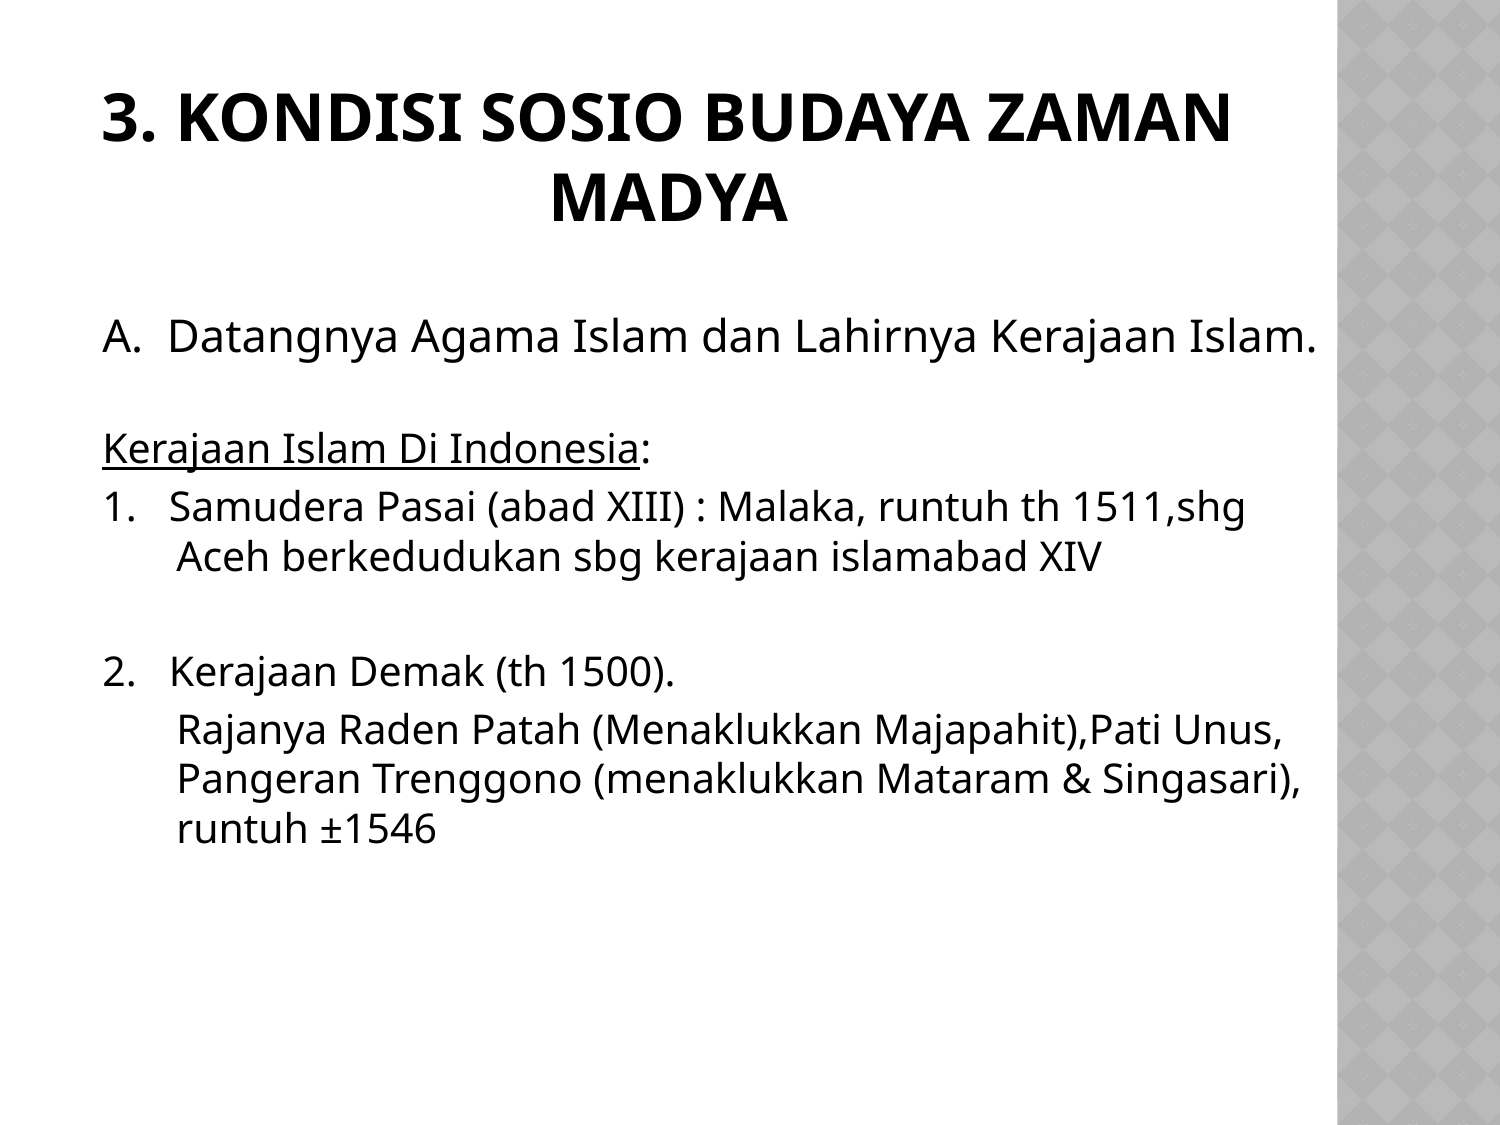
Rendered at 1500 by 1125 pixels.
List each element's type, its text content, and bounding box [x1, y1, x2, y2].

list A. Datangnya Agama Islam dan Lahirnya Kerajaan Islam. Kerajaan Islam Di Indonesia: 1. Samudera Pasai (abad XIII) : Malaka, runtuh th 1511,shg Aceh berkedudukan sbg kerajaan islamabad XIV 2. Kerajaan Demak (th 1500). Rajanya Raden Patah (Menaklukkan Majapahit),Pati Unus, Pangeran Trenggono (menaklukkan Mataram & Singasari), runtuh ±1546 [87, 299, 1350, 1036]
title 3. Kondisi Sosio Budaya Zaman Madya [75, 75, 1263, 235]
